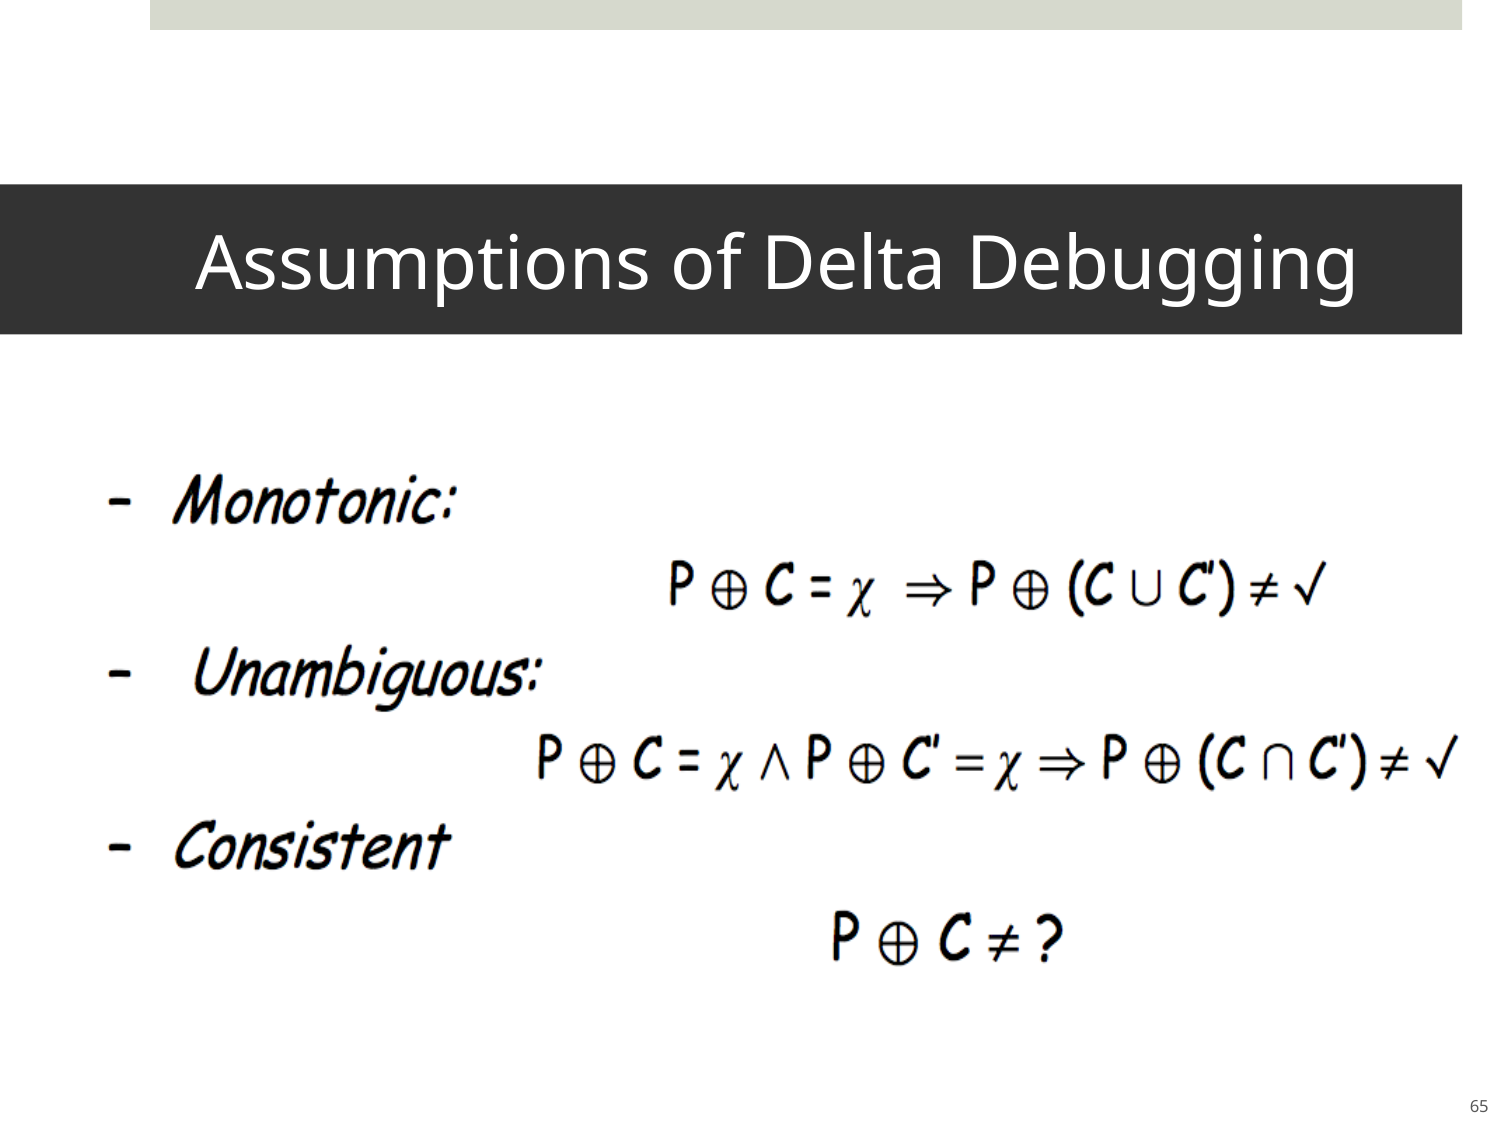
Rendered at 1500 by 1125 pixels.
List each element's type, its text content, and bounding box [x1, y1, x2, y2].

slide_number 65 [1441, 1077, 1500, 1125]
picture [0, 454, 1500, 995]
title Assumptions of Delta Debugging [0, 184, 1463, 335]
